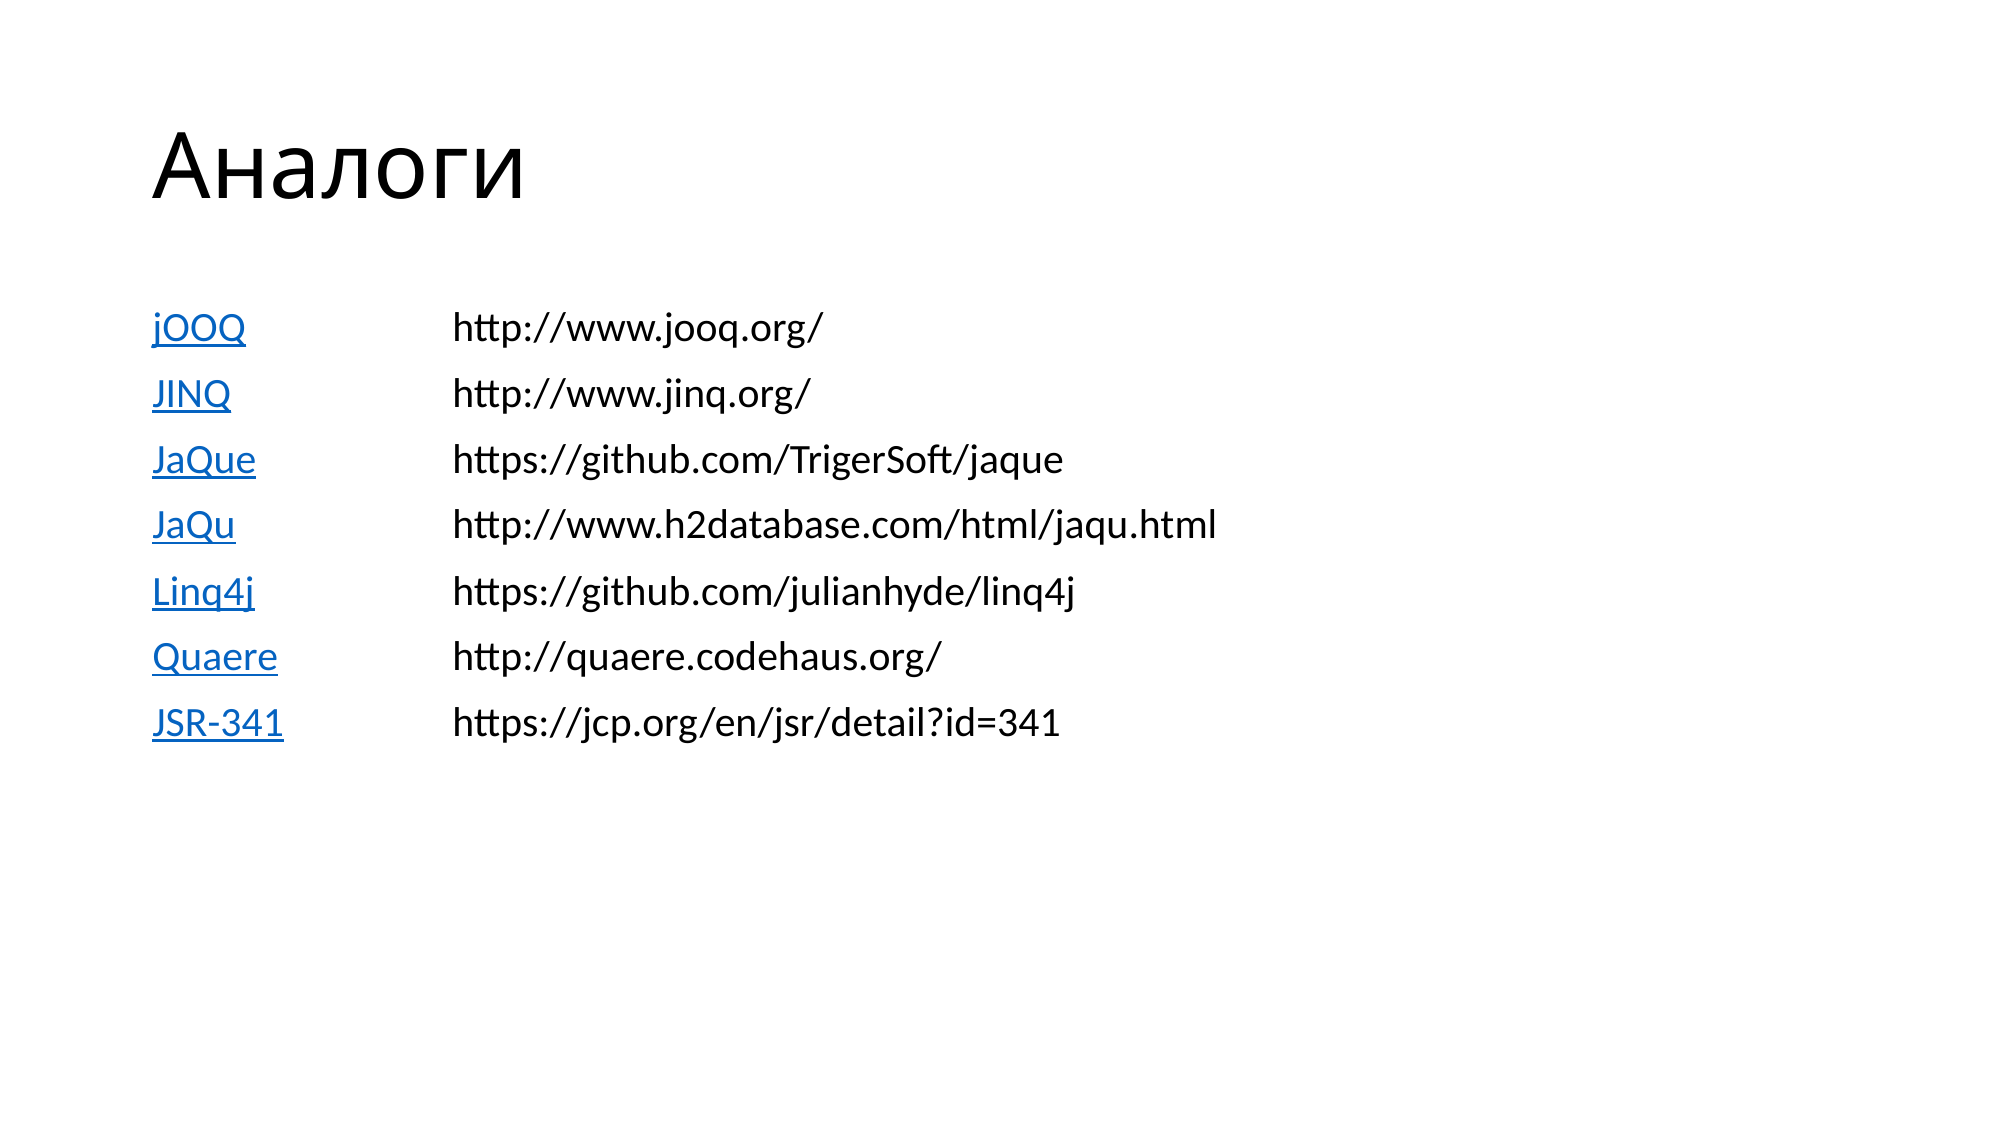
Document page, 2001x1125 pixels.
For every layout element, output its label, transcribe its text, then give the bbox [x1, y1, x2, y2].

title Аналоги [137, 59, 1863, 278]
list jOOQ http://www.jooq.org/ JINQ http://www.jinq.org/ JaQue https://github.com/TrigerSoft/jaque JaQu http://www.h2database.com/html/jaqu.html Linq4j https://github.com/julianhyde/linq4j Quaere http://quaere.codehaus.org/ JSR-341 https://jcp.org/en/jsr/detail?id=341 [137, 298, 1863, 1012]
